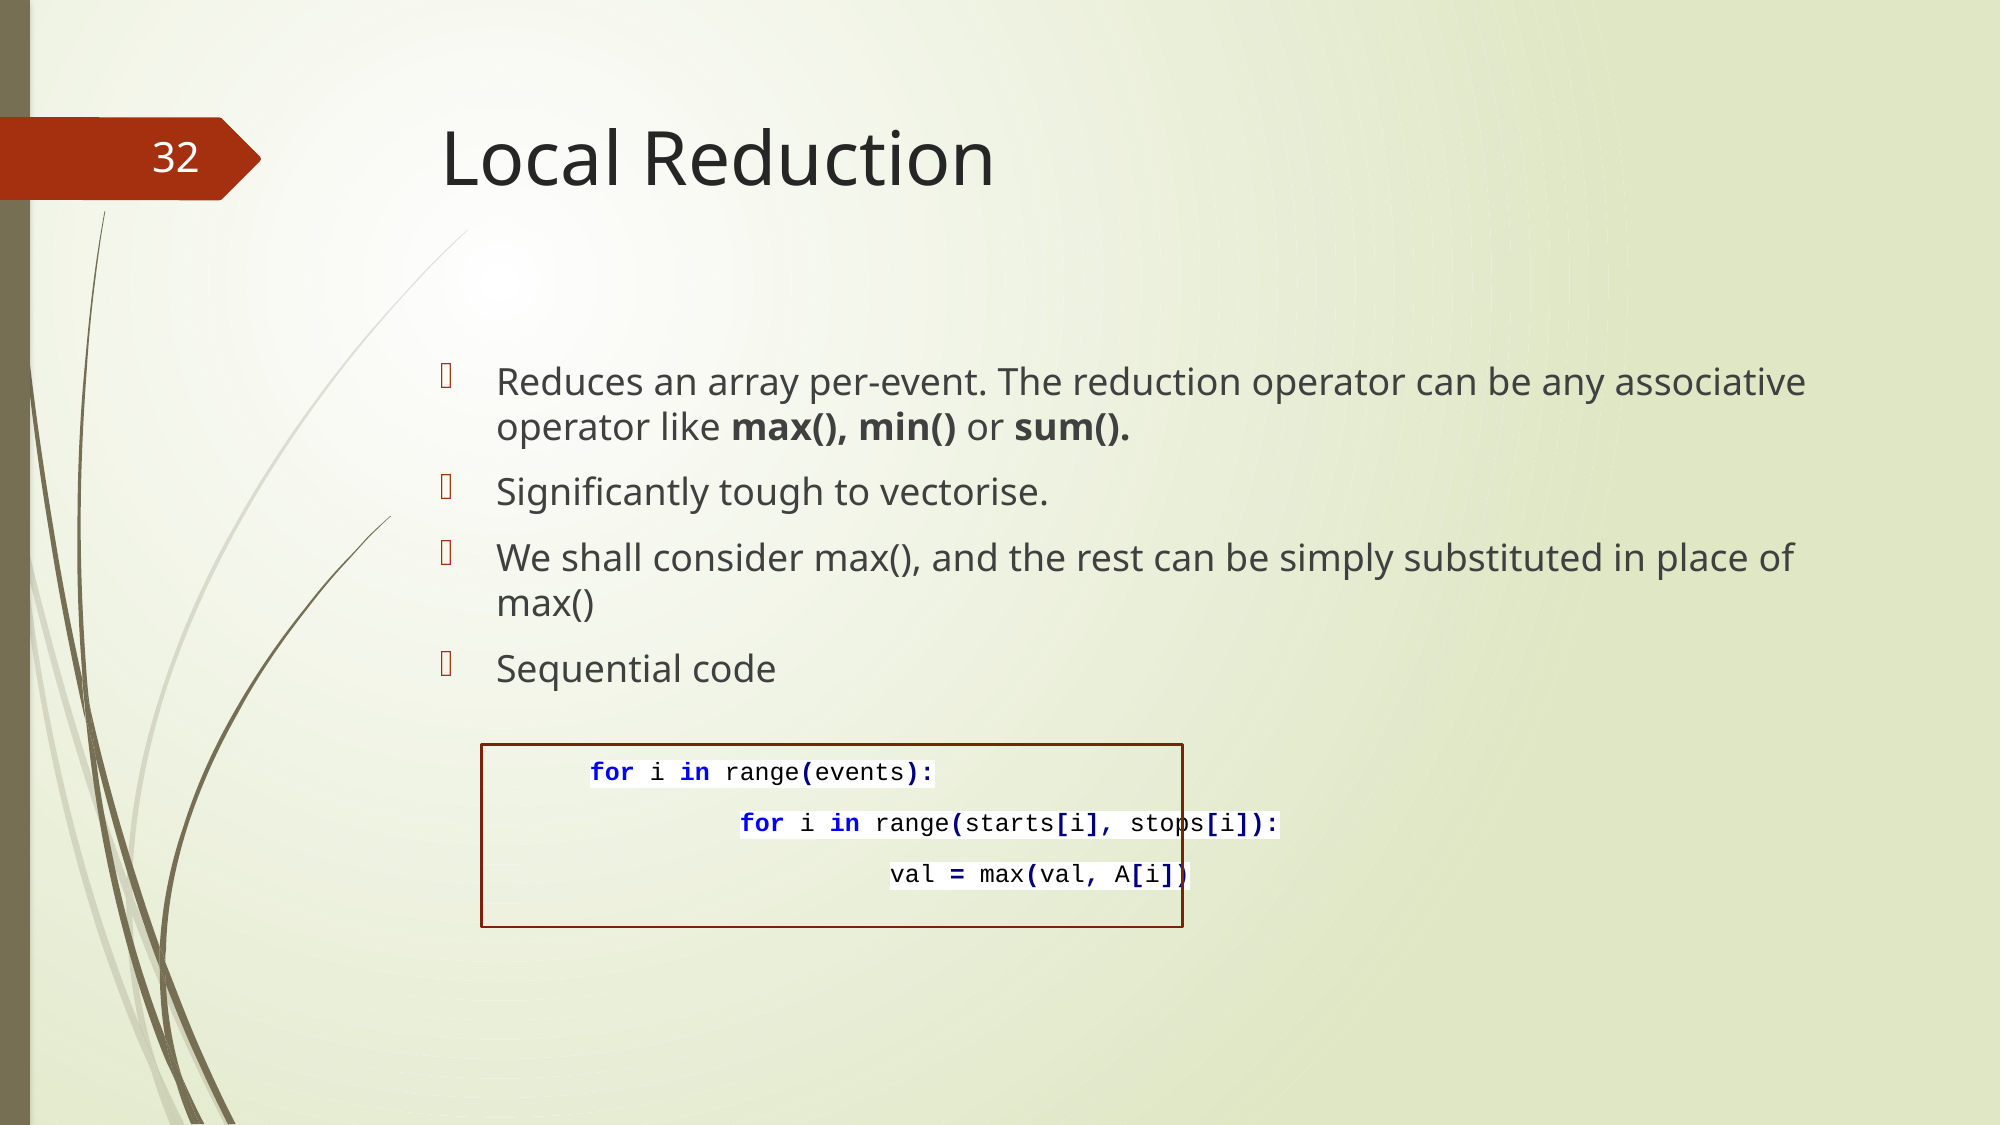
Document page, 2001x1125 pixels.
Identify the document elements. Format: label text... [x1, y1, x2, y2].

slide_number 32 [87, 129, 216, 190]
title Local Reduction [425, 102, 1888, 313]
list Reduces an array per-event. The reduction operator can be any associative operator like max(), min() or sum(). Significantly tough to vectorise. We shall consider max(), and the rest can be simply substituted in place of max() Sequential code for i in range(events): for i in range(starts[i], stops[i]): val = max(val, A[i]) [424, 350, 1888, 970]
text_box [480, 743, 1184, 928]
